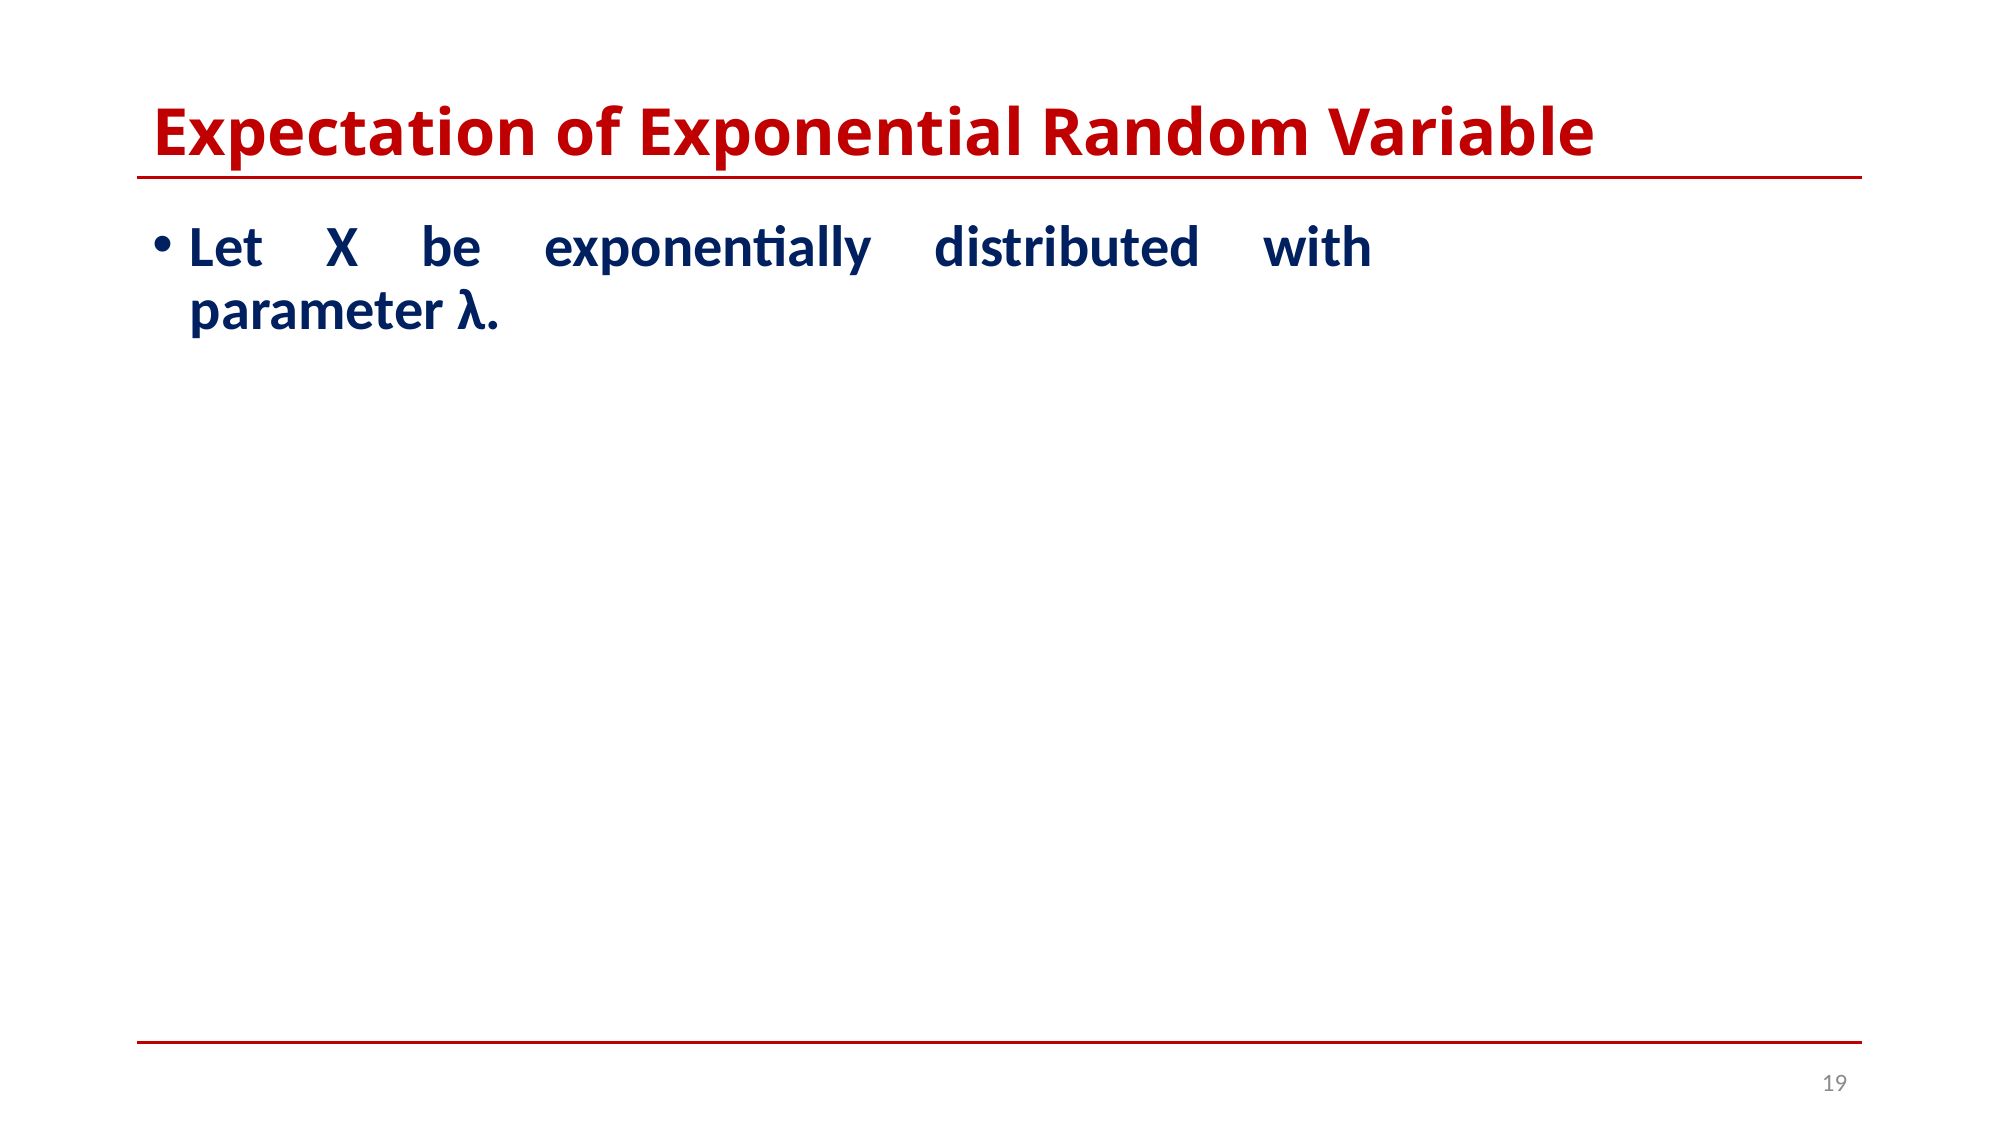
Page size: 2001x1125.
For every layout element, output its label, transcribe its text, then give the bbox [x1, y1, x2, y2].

title Expectation of Exponential Random Variable [137, 90, 1863, 178]
slide_number 19 [1412, 1051, 1863, 1111]
